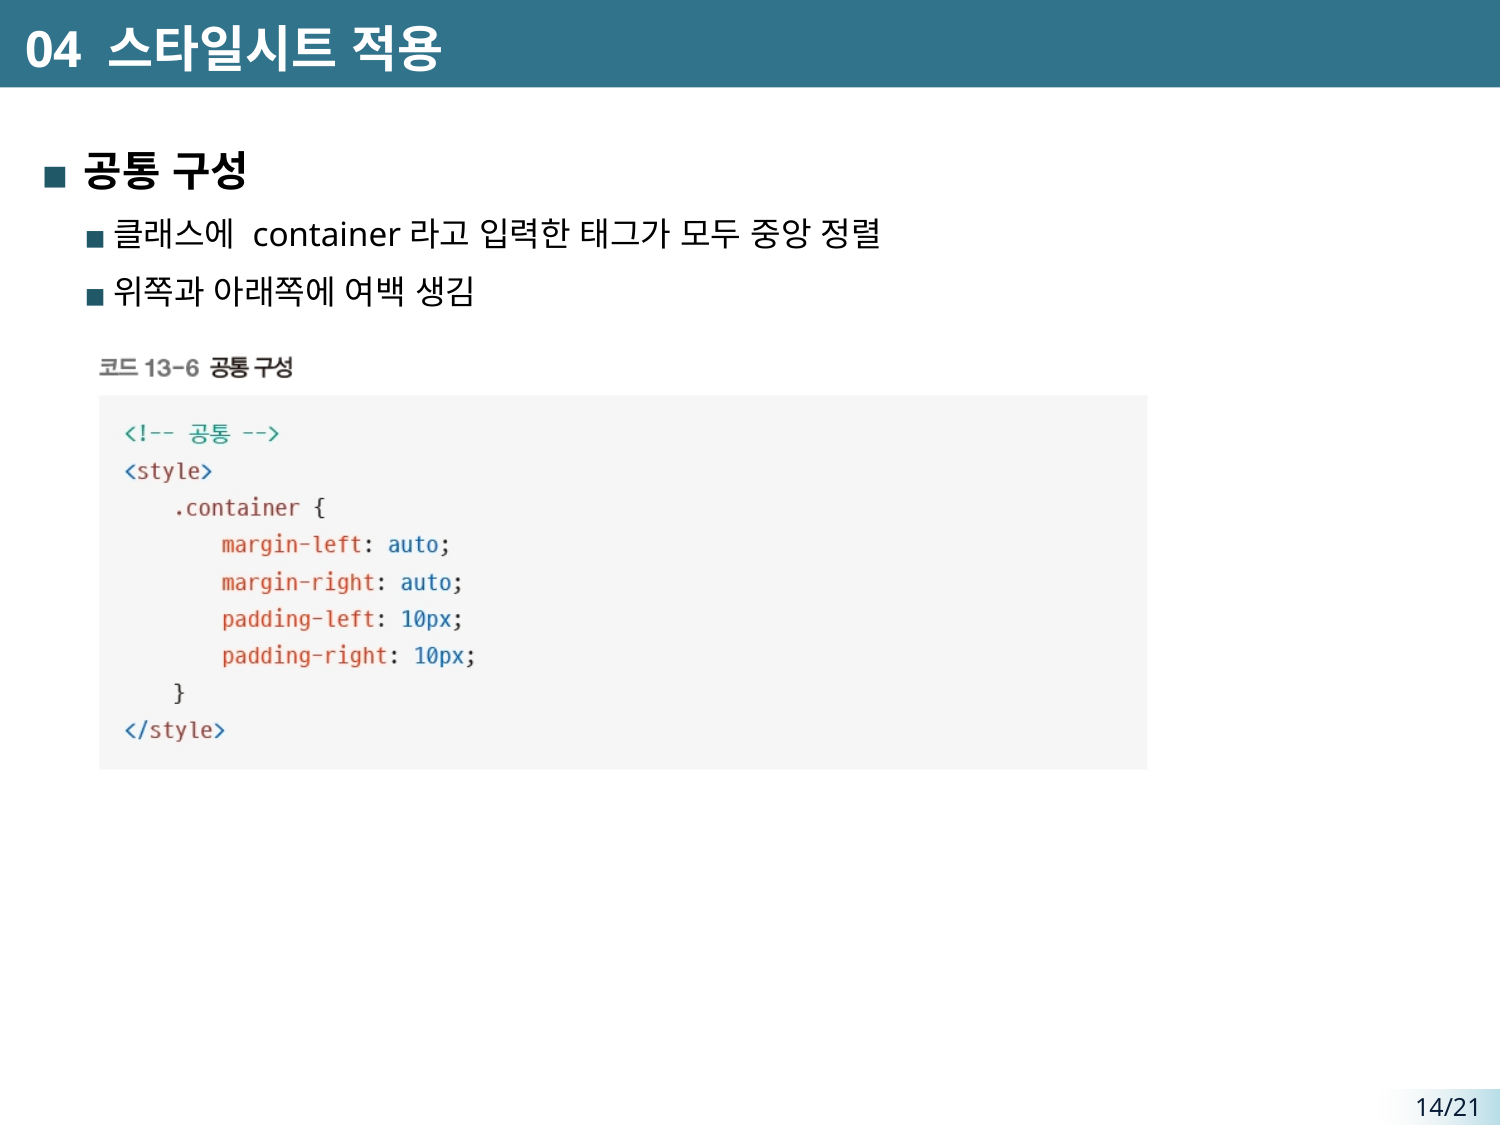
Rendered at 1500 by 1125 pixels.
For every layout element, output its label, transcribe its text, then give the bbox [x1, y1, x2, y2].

list 공통 구성 클래스에 container라고 입력한 태그가 모두 중앙 정렬 위쪽과 아래쪽에 여백 생김 [10, 126, 1481, 1057]
title 04 스타일시트 적용 [10, 8, 1288, 87]
picture [88, 349, 1155, 776]
